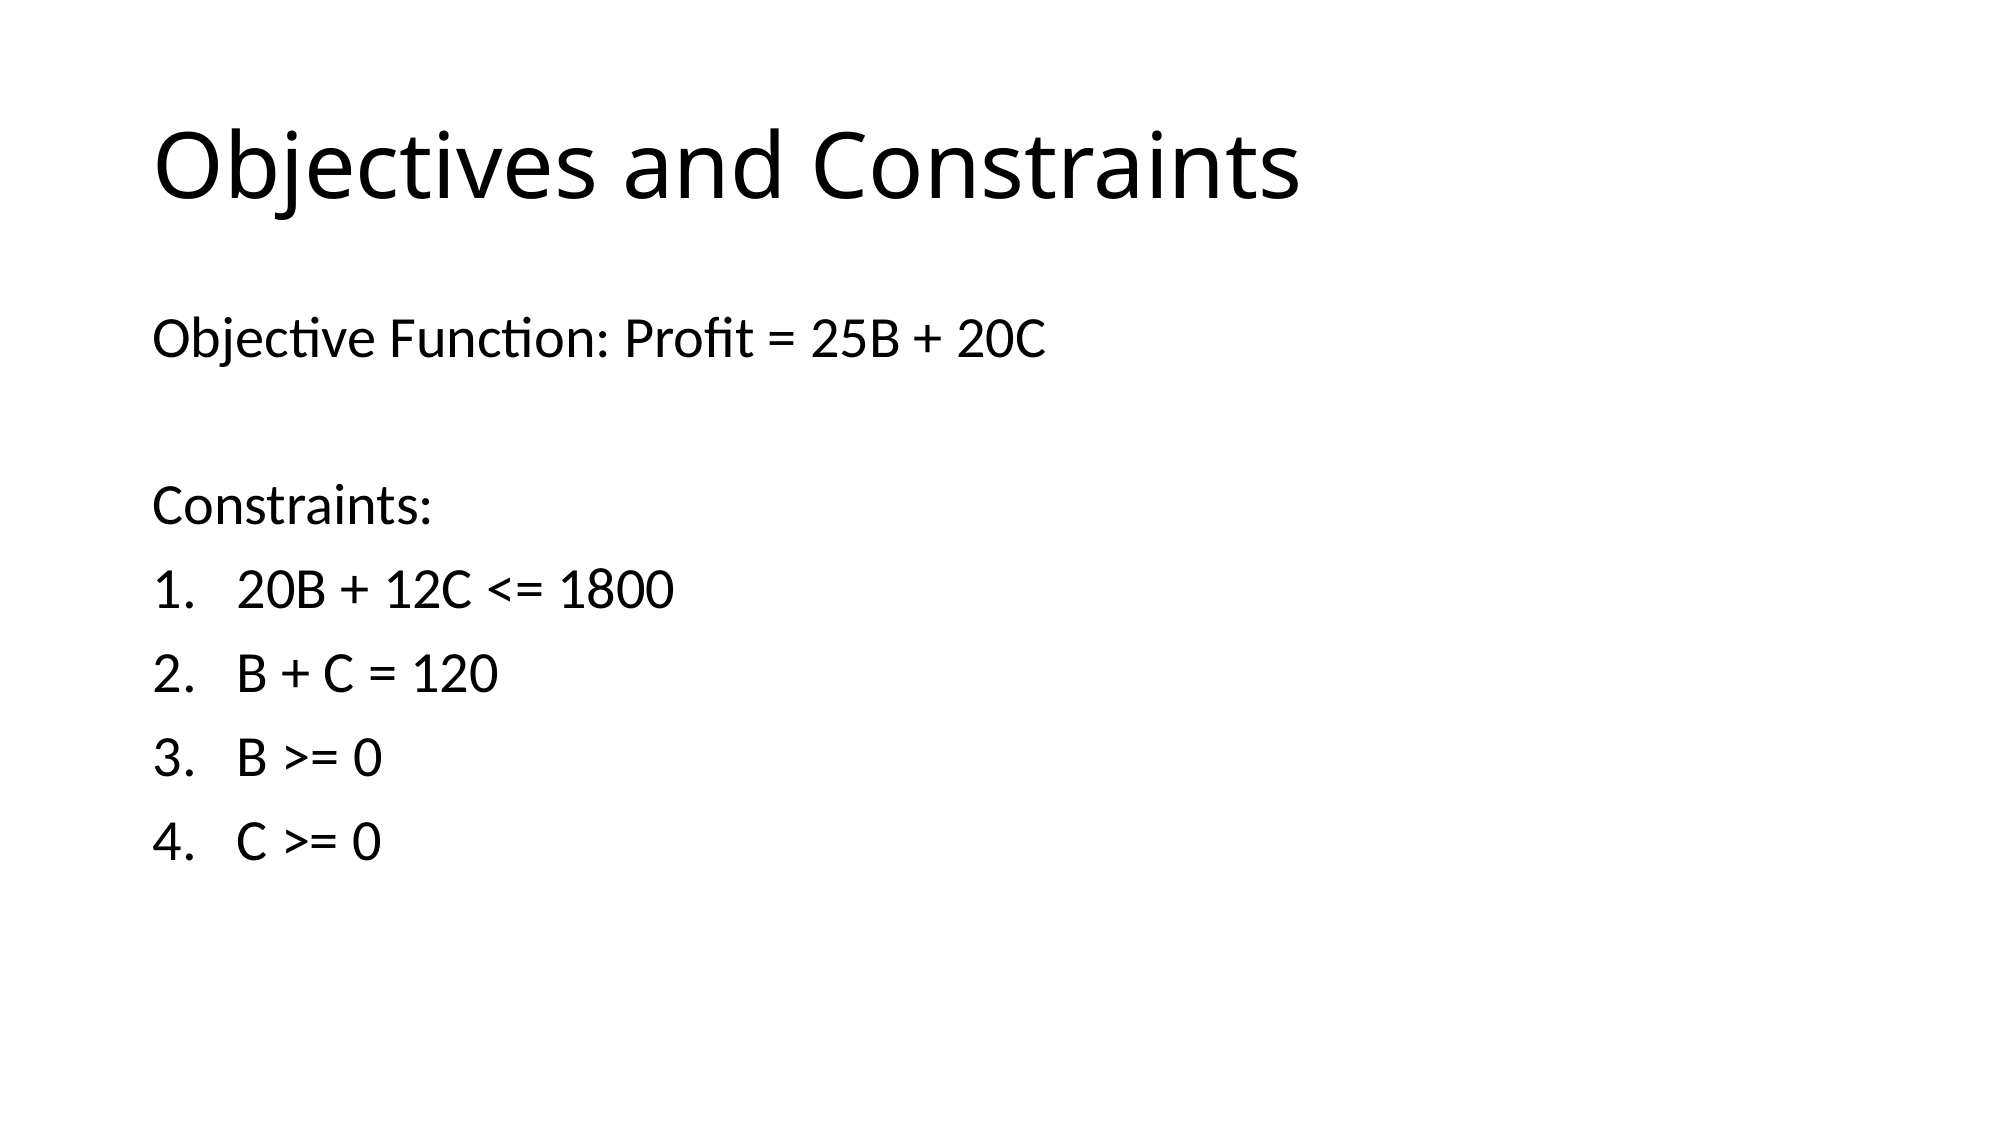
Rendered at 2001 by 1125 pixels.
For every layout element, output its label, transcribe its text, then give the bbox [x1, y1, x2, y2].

title Objectives and Constraints [137, 59, 1863, 278]
list Objective Function: Profit = 25B + 20C Constraints: 20B + 12C <= 1800 B + C = 120 B >= 0 C >= 0 [137, 299, 1863, 1014]
